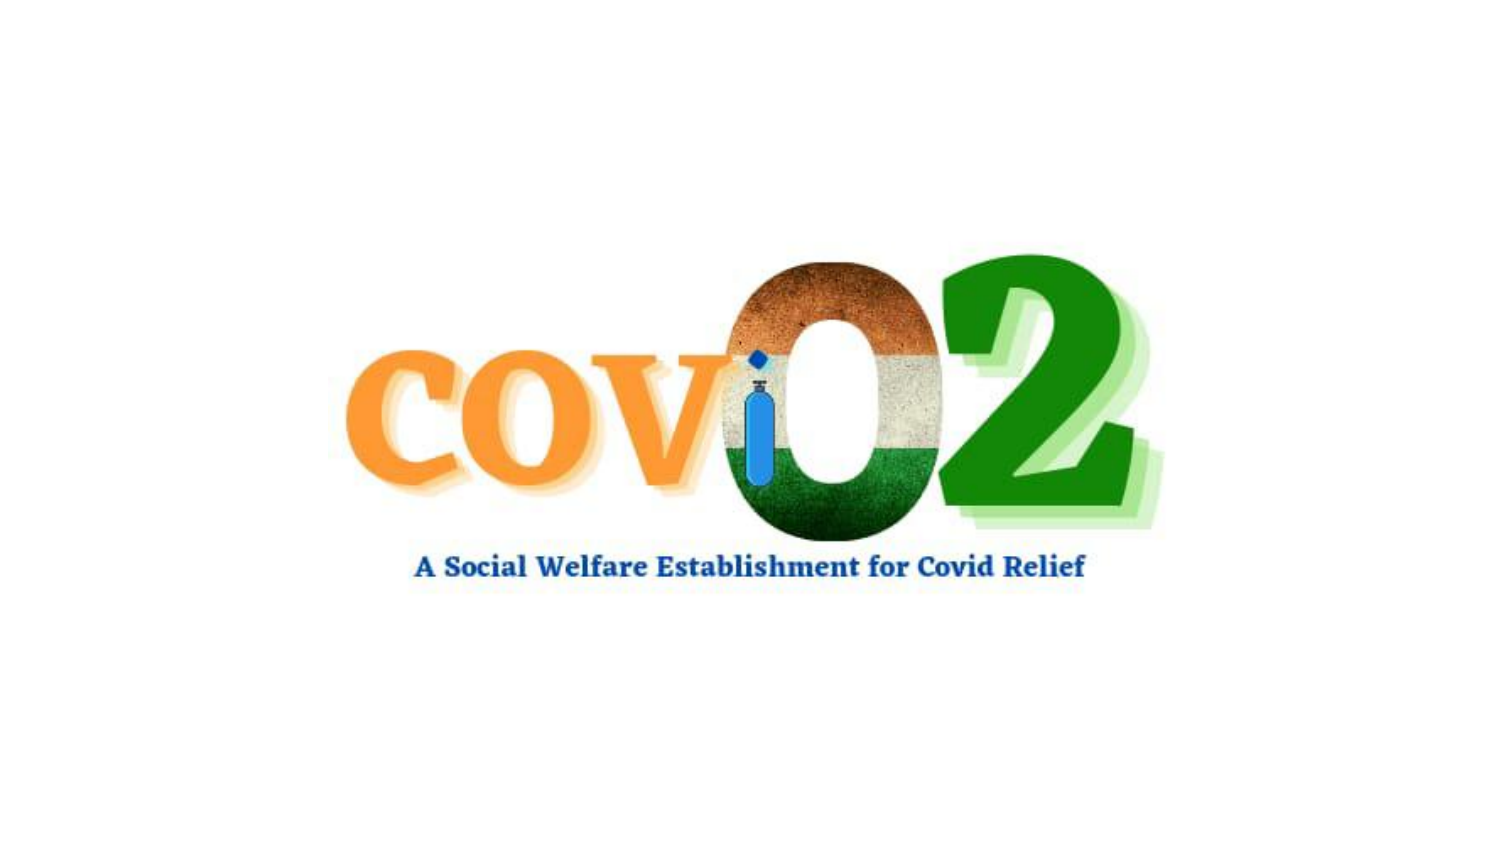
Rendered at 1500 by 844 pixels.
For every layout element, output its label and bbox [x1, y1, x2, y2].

picture [327, 0, 1173, 844]
